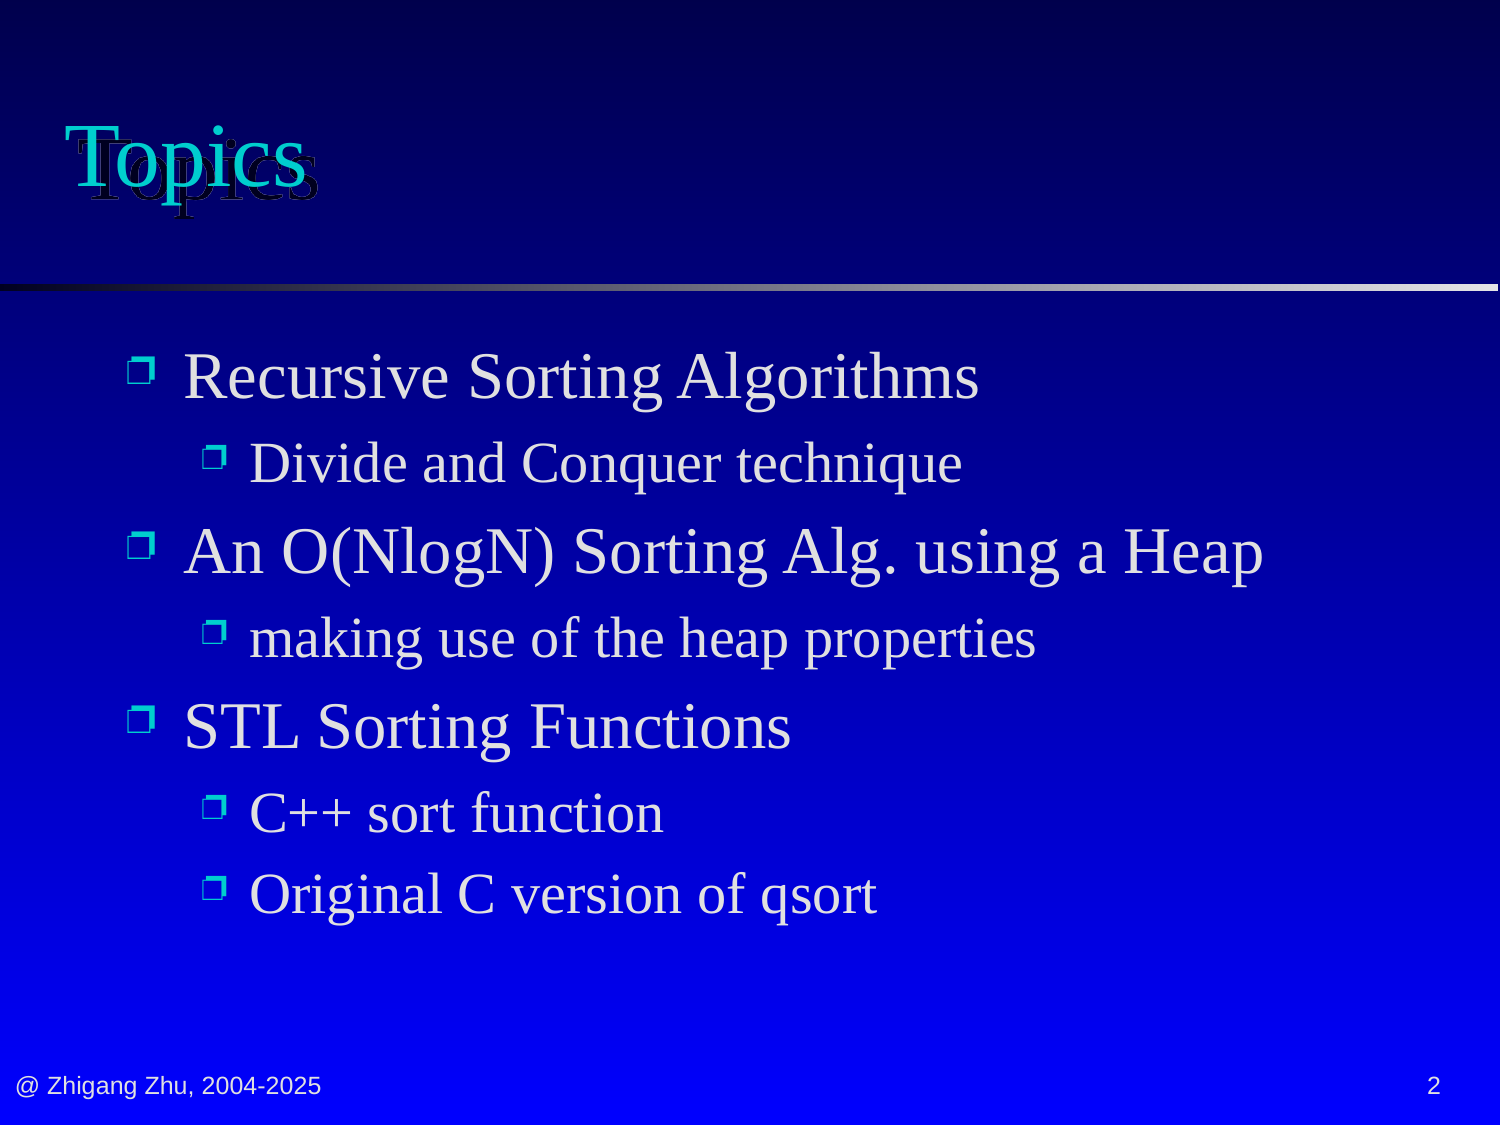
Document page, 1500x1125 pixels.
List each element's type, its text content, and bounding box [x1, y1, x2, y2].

title Topics [49, 55, 1326, 245]
list Recursive Sorting Algorithms Divide and Conquer technique An O(NlogN) Sorting Alg. using a Heap making use of the heap properties STL Sorting Functions C++ sort function Original C version of qsort [111, 324, 1388, 1001]
